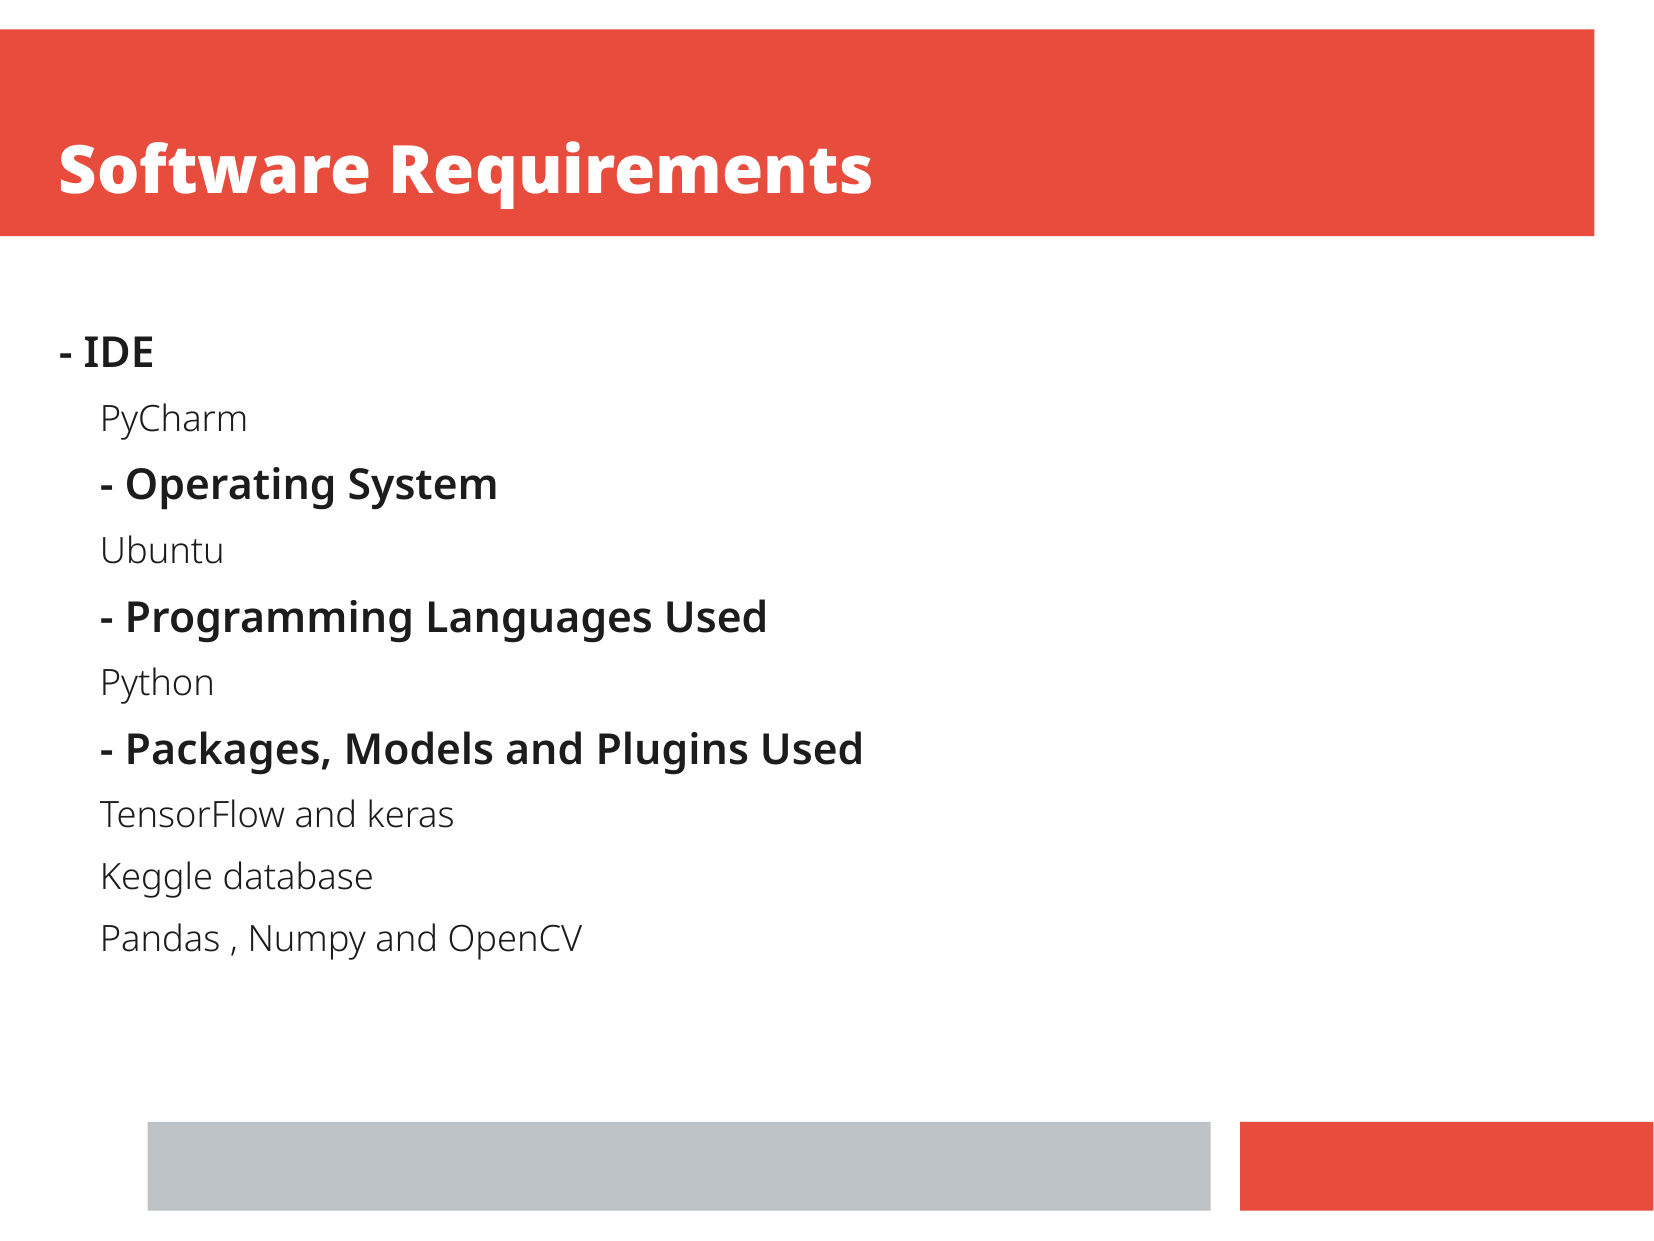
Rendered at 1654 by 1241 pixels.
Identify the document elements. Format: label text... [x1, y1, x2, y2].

text_box Software Requirements [58, 58, 1595, 207]
text_box - IDE PyCharm - Operating System Ubuntu - Programming Languages Used Python - Packages, Models and Plugins Used TensorFlow and keras Keggle database Pandas , Numpy and OpenCV [58, 324, 1565, 1093]
